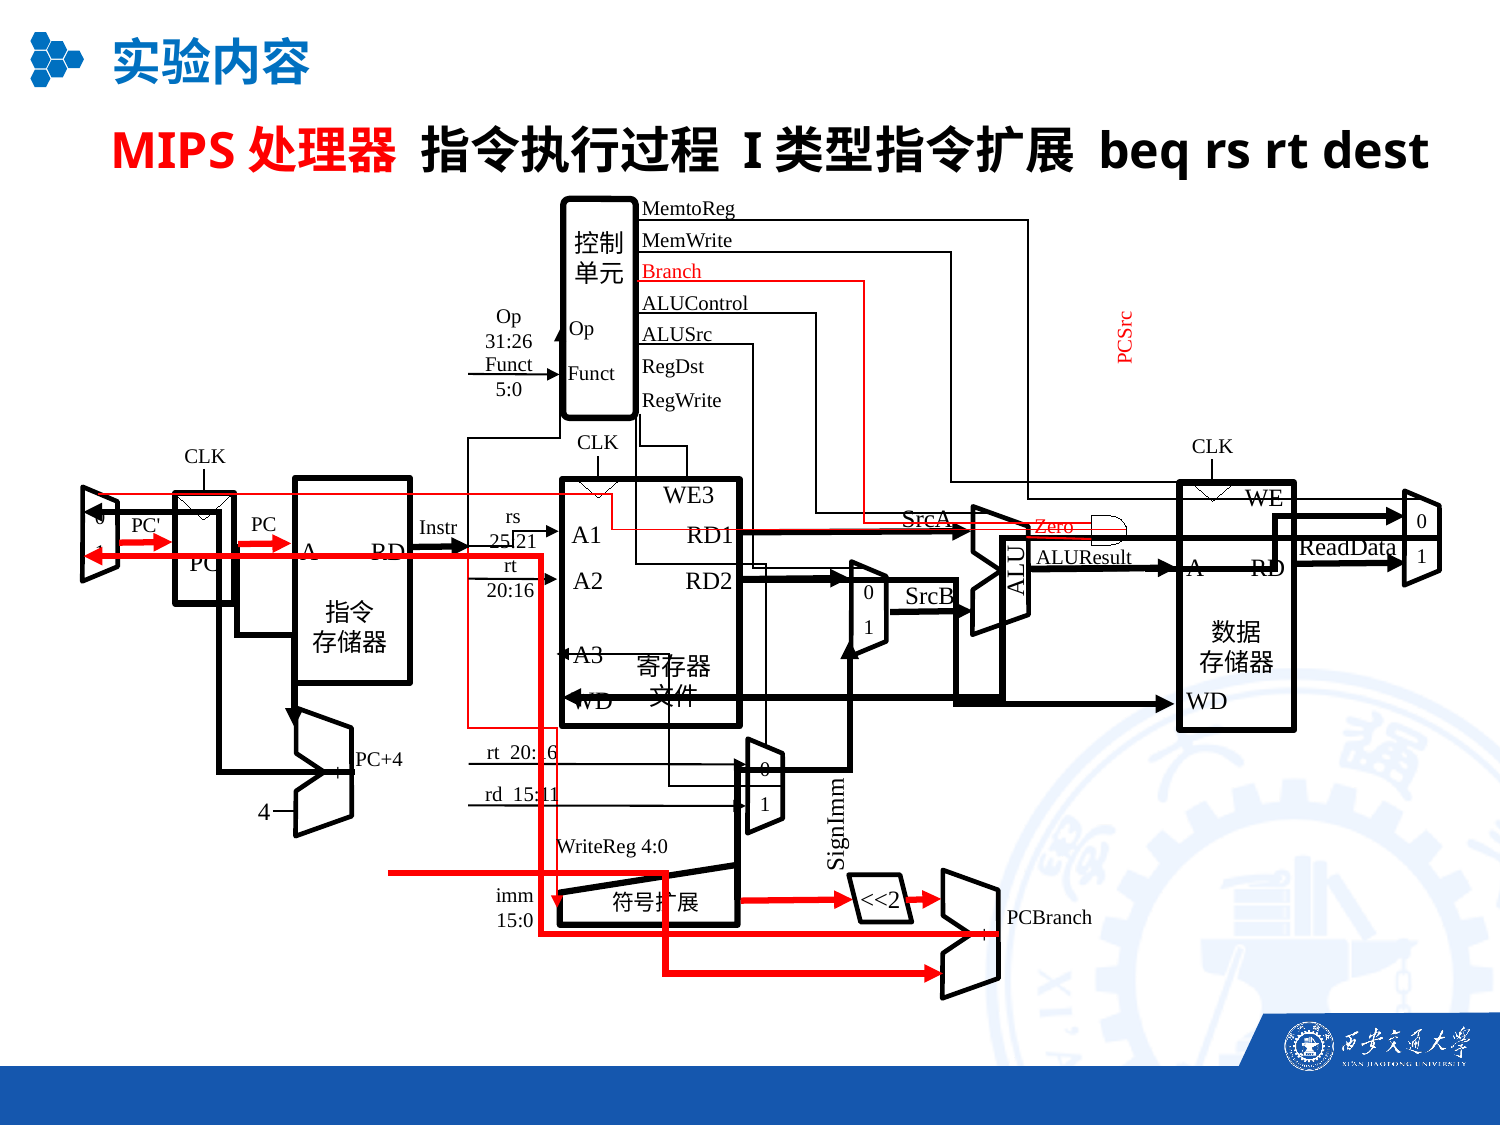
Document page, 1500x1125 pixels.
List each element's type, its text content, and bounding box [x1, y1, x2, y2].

text_box 实验内容 [96, 22, 327, 98]
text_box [82, 194, 1443, 999]
text_box MIPS处理器 指令执行过程 I类型指令扩展 beq rs rt dest [95, 111, 1459, 186]
